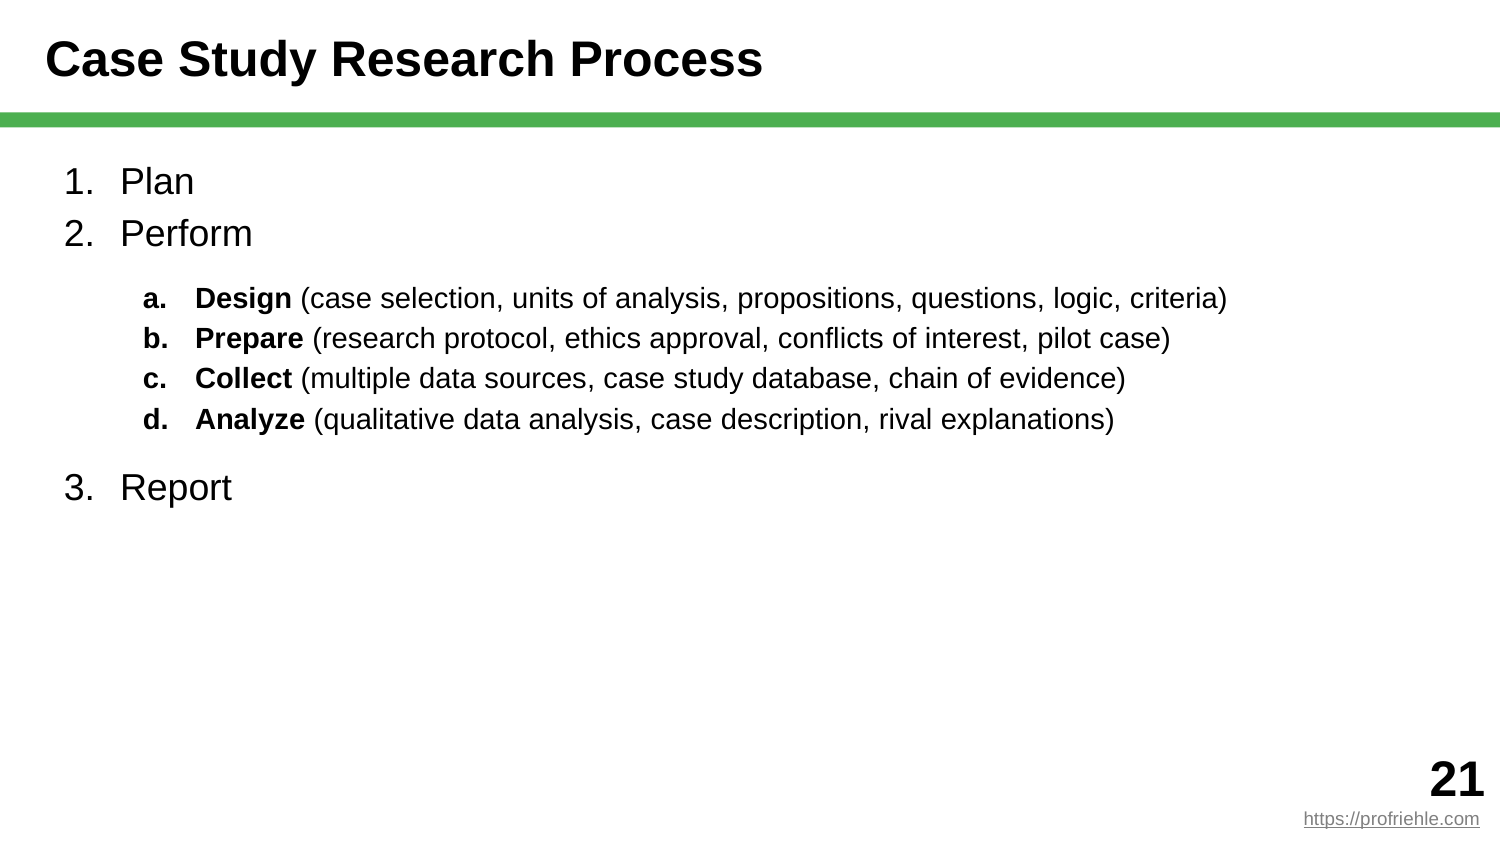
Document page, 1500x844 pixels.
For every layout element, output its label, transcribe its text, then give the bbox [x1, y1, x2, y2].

slide_number ‹#› https://profriehle.com [1200, 724, 1500, 844]
title Case Study Research Process [0, 0, 1500, 113]
list Plan Perform Design (case selection, units of analysis, propositions, questions, logic, criteria) Prepare (research protocol, ethics approval, conflicts of interest, pilot case) Collect (multiple data sources, case study database, chain of evidence) Analyze (qualitative data analysis, case description, rival explanations) Report [45, 150, 1455, 825]
